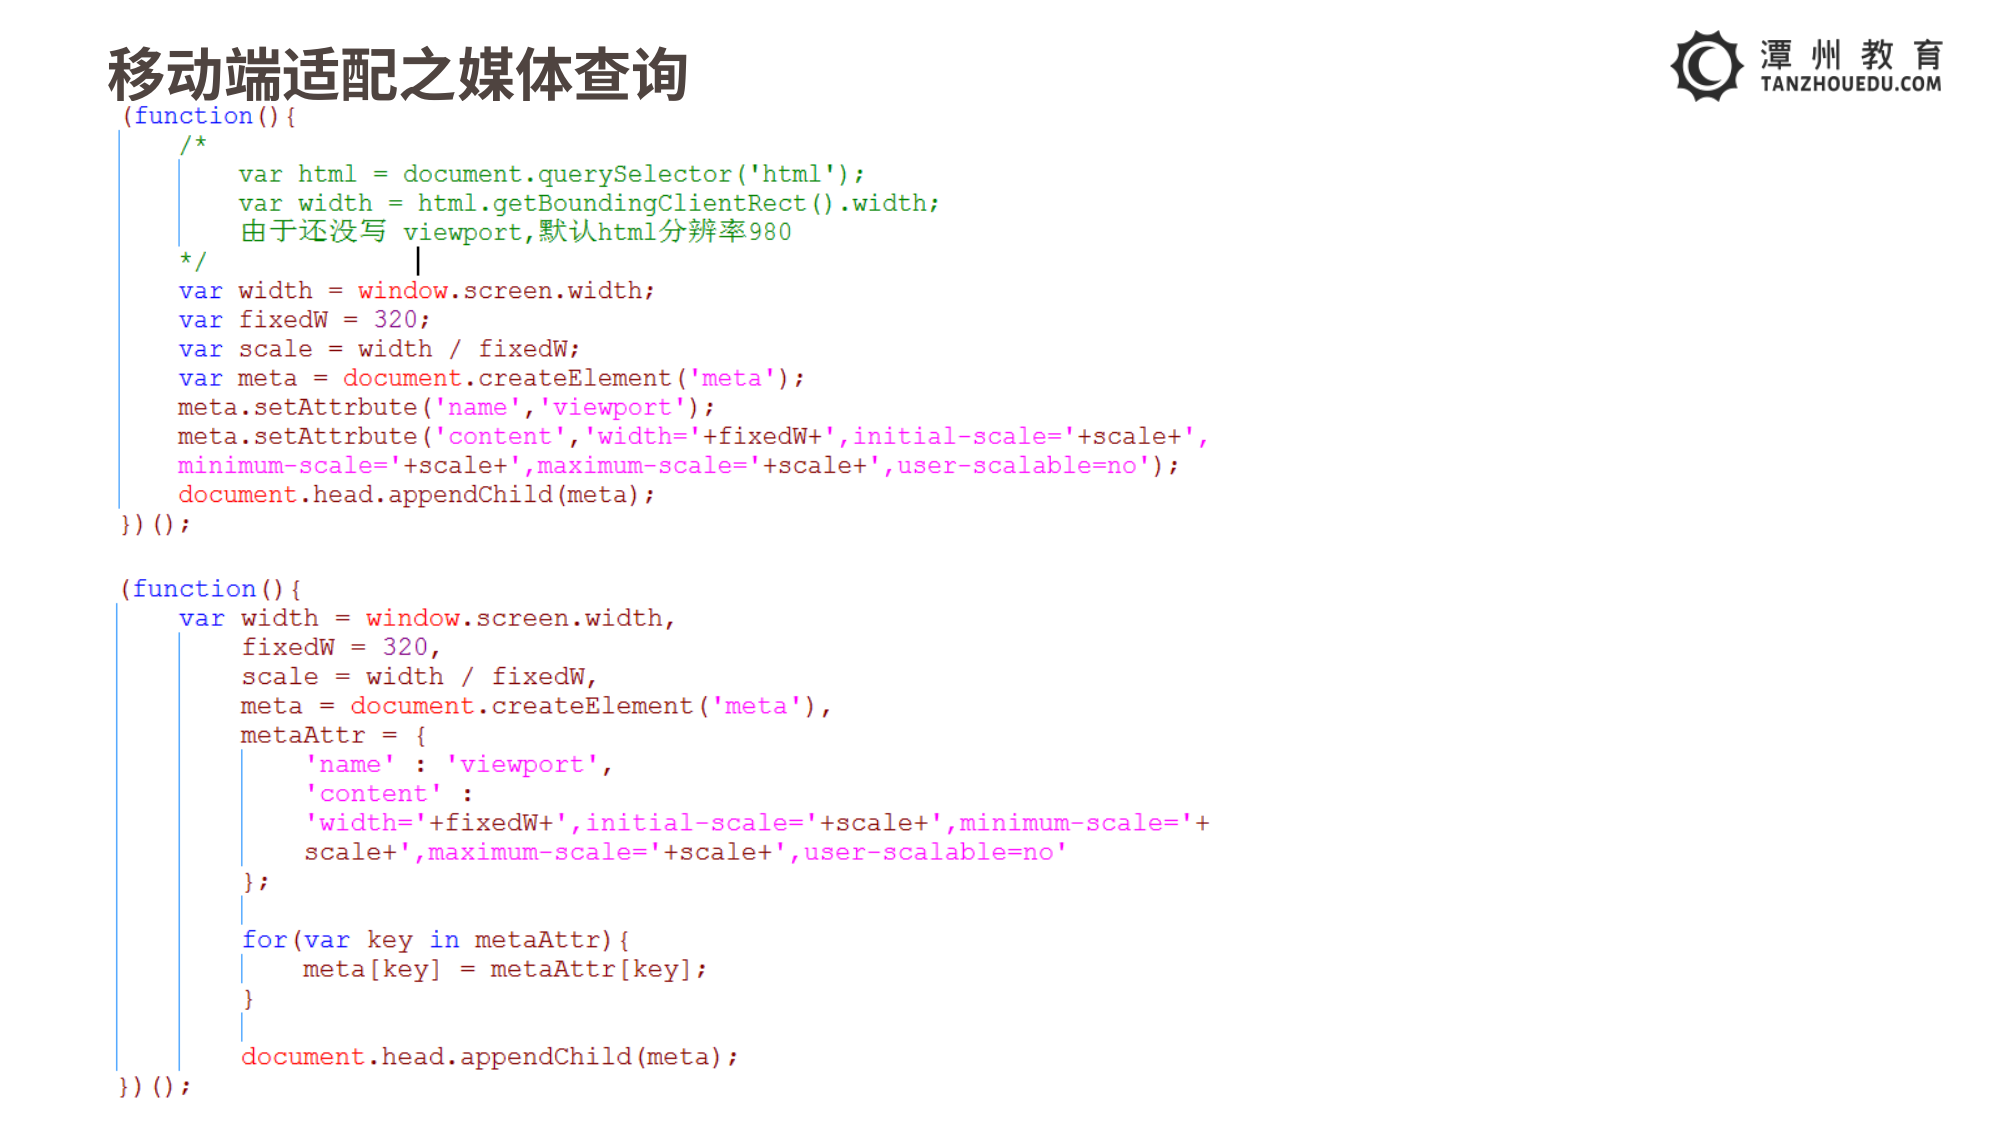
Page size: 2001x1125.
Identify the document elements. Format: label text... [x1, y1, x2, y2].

picture [60, 101, 1212, 542]
text_box 移动端适配之媒体查询 [92, 30, 801, 101]
picture [55, 574, 1217, 1103]
picture [1670, 30, 1943, 102]
